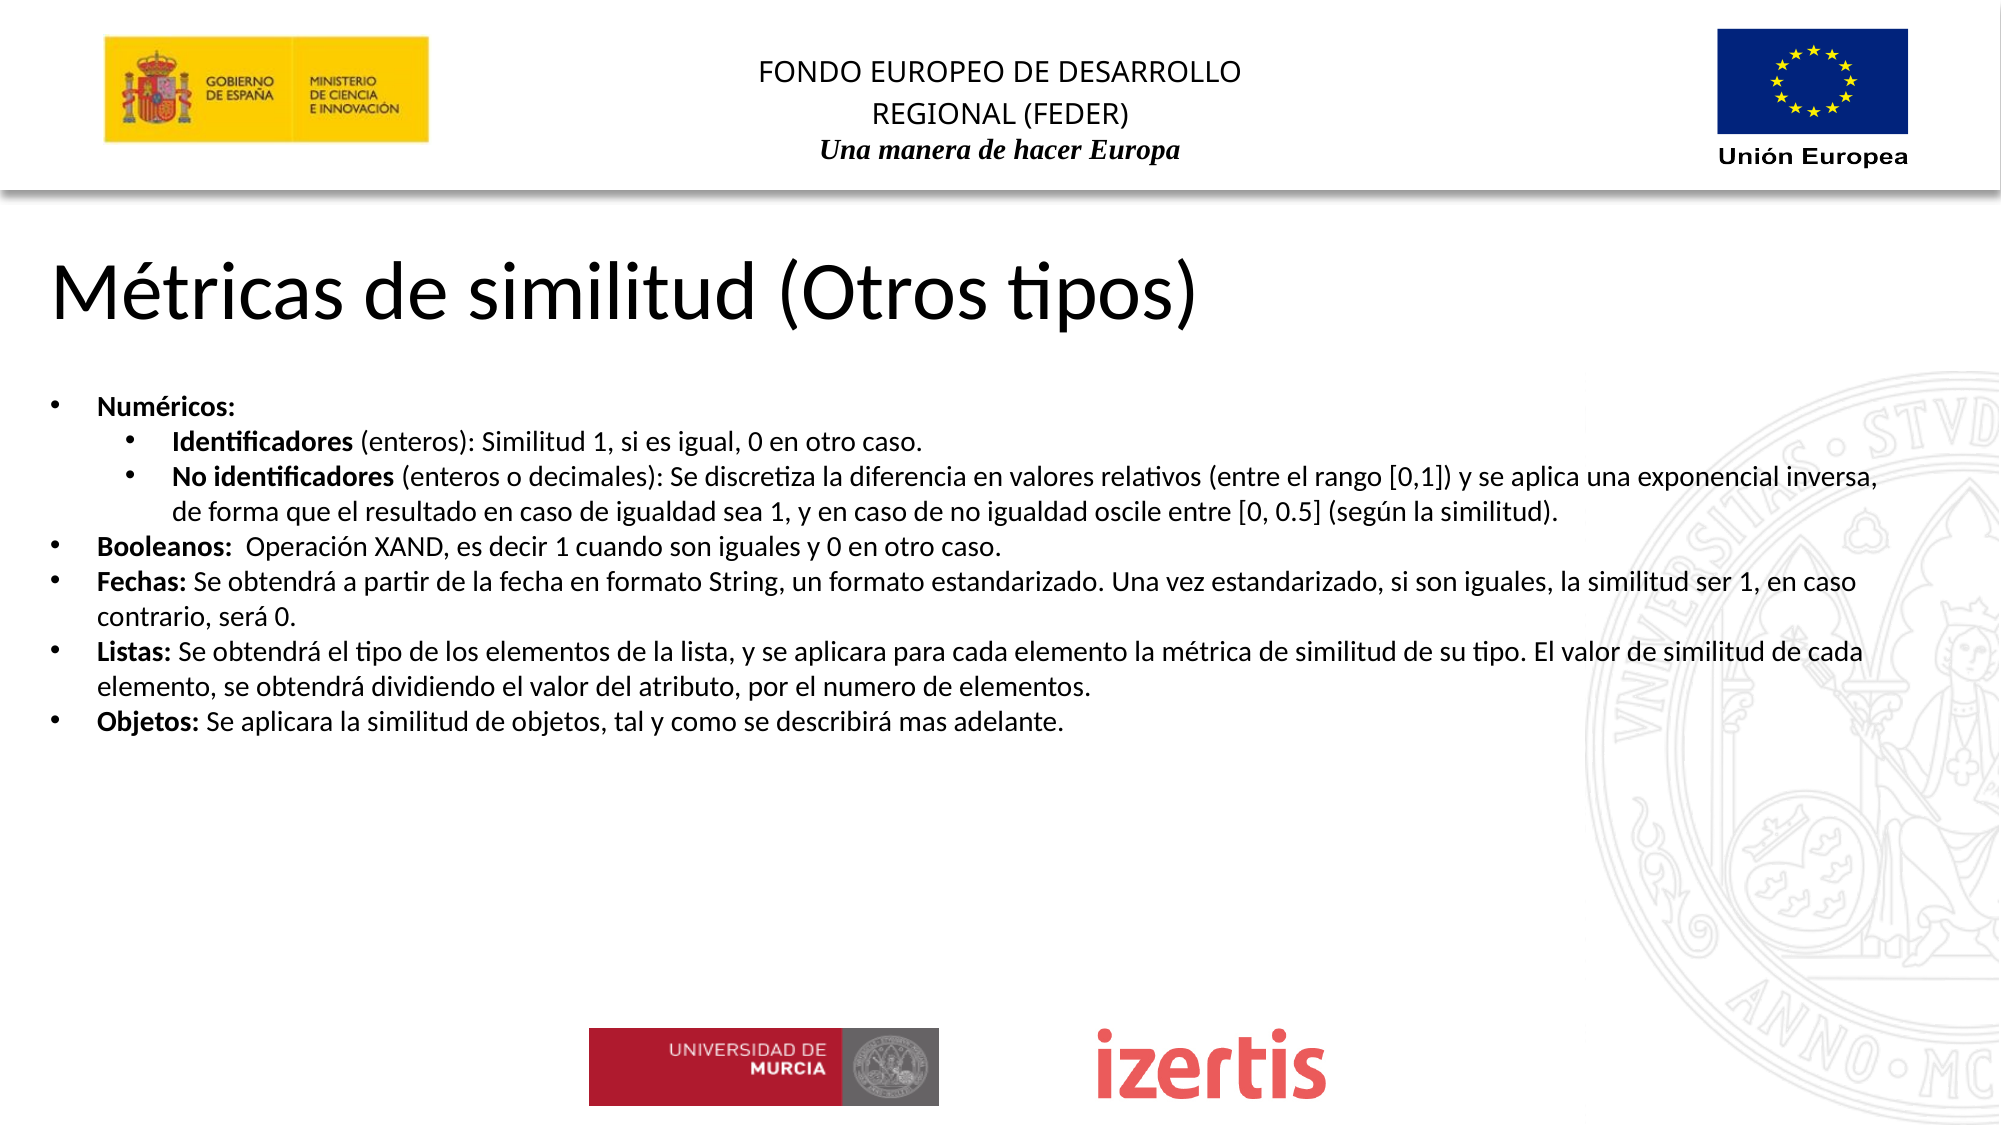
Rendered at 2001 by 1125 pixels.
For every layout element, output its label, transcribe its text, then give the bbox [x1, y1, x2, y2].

text_box Numéricos: Identificadores (enteros): Similitud 1, si es igual, 0 en otro caso. No identificadores (enteros o decimales): Se discretiza la diferencia en valores relativos (entre el rango [0,1]) y se aplica una exponencial inversa, de forma que el resultado en caso de igualdad sea 1, y en caso de no igualdad oscile entre [0, 0.5] (según la similitud). Booleanos: Operación XAND, es decir 1 cuando son iguales y 0 en otro caso. Fechas: Se obtendrá a partir de la fecha en formato String, un formato estandarizado. Una vez estandarizado, si son iguales, la similitud ser 1, en caso contrario, será 0. Listas: Se obtendrá el tipo de los elementos de la lista, y se aplicara para cada elemento la métrica de similitud de su tipo. El valor de similitud de cada elemento, se obtendrá dividiendo el valor del atributo, por el numero de elementos. Objetos: Se aplicara la similitud de objetos, tal y como se describirá mas adelante. [35, 359, 1916, 745]
picture [103, 34, 432, 145]
picture [1061, 1025, 1362, 1103]
picture [1585, 371, 1999, 1125]
text_box Métricas de similitud (Otros tipos) [35, 228, 1965, 344]
picture [1709, 23, 1922, 174]
picture [589, 1028, 939, 1106]
